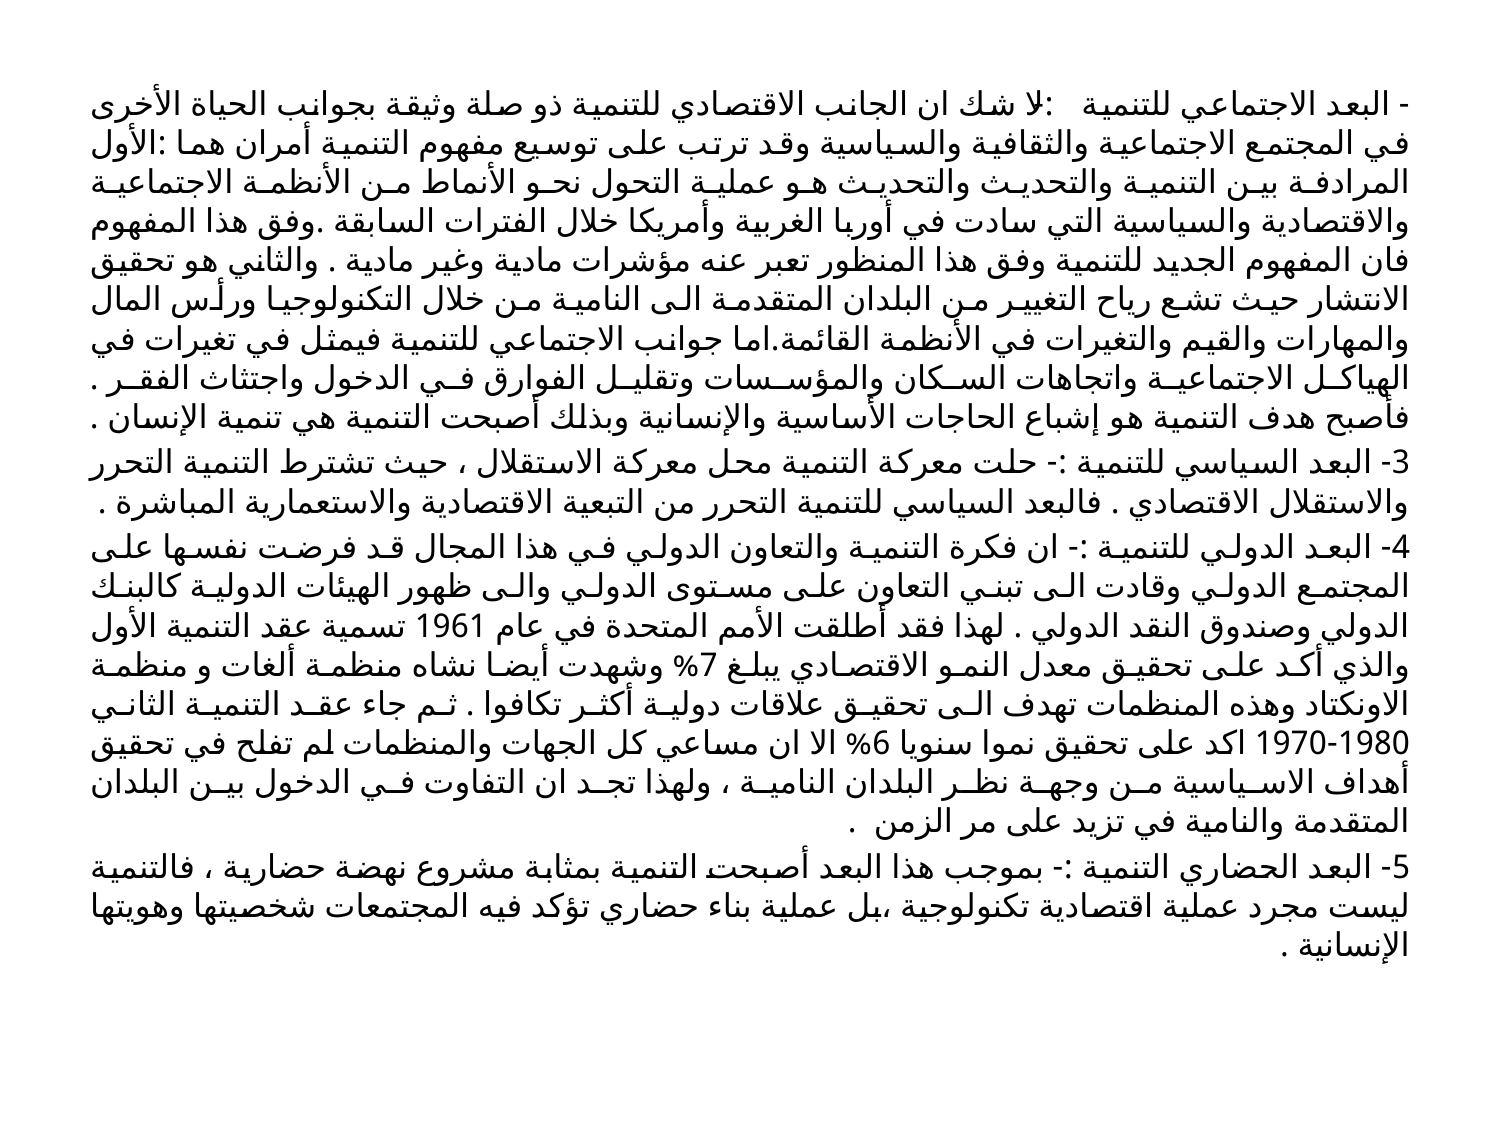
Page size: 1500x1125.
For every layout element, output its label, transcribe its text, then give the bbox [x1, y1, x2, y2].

list - البعد الاجتماعي للتنمية :- لا شك ان الجانب الاقتصادي للتنمية ذو صلة وثيقة بجوانب الحياة الأخرى في المجتمع الاجتماعية والثقافية والسياسية وقد ترتب على توسيع مفهوم التنمية أمران هما :الأول المرادفة بين التنمية والتحديث والتحديث هو عملية التحول نحو الأنماط من الأنظمة الاجتماعية والاقتصادية والسياسية التي سادت في أوربا الغربية وأمريكا خلال الفترات السابقة .وفق هذا المفهوم فان المفهوم الجديد للتنمية وفق هذا المنظور تعبر عنه مؤشرات مادية وغير مادية . والثاني هو تحقيق الانتشار حيث تشع رياح التغيير من البلدان المتقدمة الى النامية من خلال التكنولوجيا ورأس المال والمهارات والقيم والتغيرات في الأنظمة القائمة.اما جوانب الاجتماعي للتنمية فيمثل في تغيرات في الهياكل الاجتماعية واتجاهات السكان والمؤسسات وتقليل الفوارق في الدخول واجتثاث الفقر . فأصبح هدف التنمية هو إشباع الحاجات الأساسية والإنسانية وبذلك أصبحت التنمية هي تنمية الإنسان . 3- البعد السياسي للتنمية :- حلت معركة التنمية محل معركة الاستقلال ، حيث تشترط التنمية التحرر والاستقلال الاقتصادي . فالبعد السياسي للتنمية التحرر من التبعية الاقتصادية والاستعمارية المباشرة . 4- البعد الدولي للتنمية :- ان فكرة التنمية والتعاون الدولي في هذا المجال قد فرضت نفسها على المجتمع الدولي وقادت الى تبني التعاون على مستوى الدولي والى ظهور الهيئات الدولية كالبنك الدولي وصندوق النقد الدولي . لهذا فقد أطلقت الأمم المتحدة في عام 1961 تسمية عقد التنمية الأول والذي أكد على تحقيق معدل النمو الاقتصادي يبلغ 7% وشهدت أيضا نشاه منظمة ألغات و منظمة الاونكتاد وهذه المنظمات تهدف الى تحقيق علاقات دولية أكثر تكافوا . ثم جاء عقد التنمية الثاني 1980-1970 اكد على تحقيق نموا سنويا 6% الا ان مساعي كل الجهات والمنظمات لم تفلح في تحقيق أهداف الاسياسية من وجهة نظر البلدان النامية ، ولهذا تجد ان التفاوت في الدخول بين البلدان المتقدمة والنامية في تزيد على مر الزمن . 5- البعد الحضاري التنمية :- بموجب هذا البعد أصبحت التنمية بمثابة مشروع نهضة حضارية ، فالتنمية ليست مجرد عملية اقتصادية تكنولوجية ،بل عملية بناء حضاري تؤكد فيه المجتمعات شخصيتها وهويتها الإنسانية . [75, 75, 1425, 1005]
